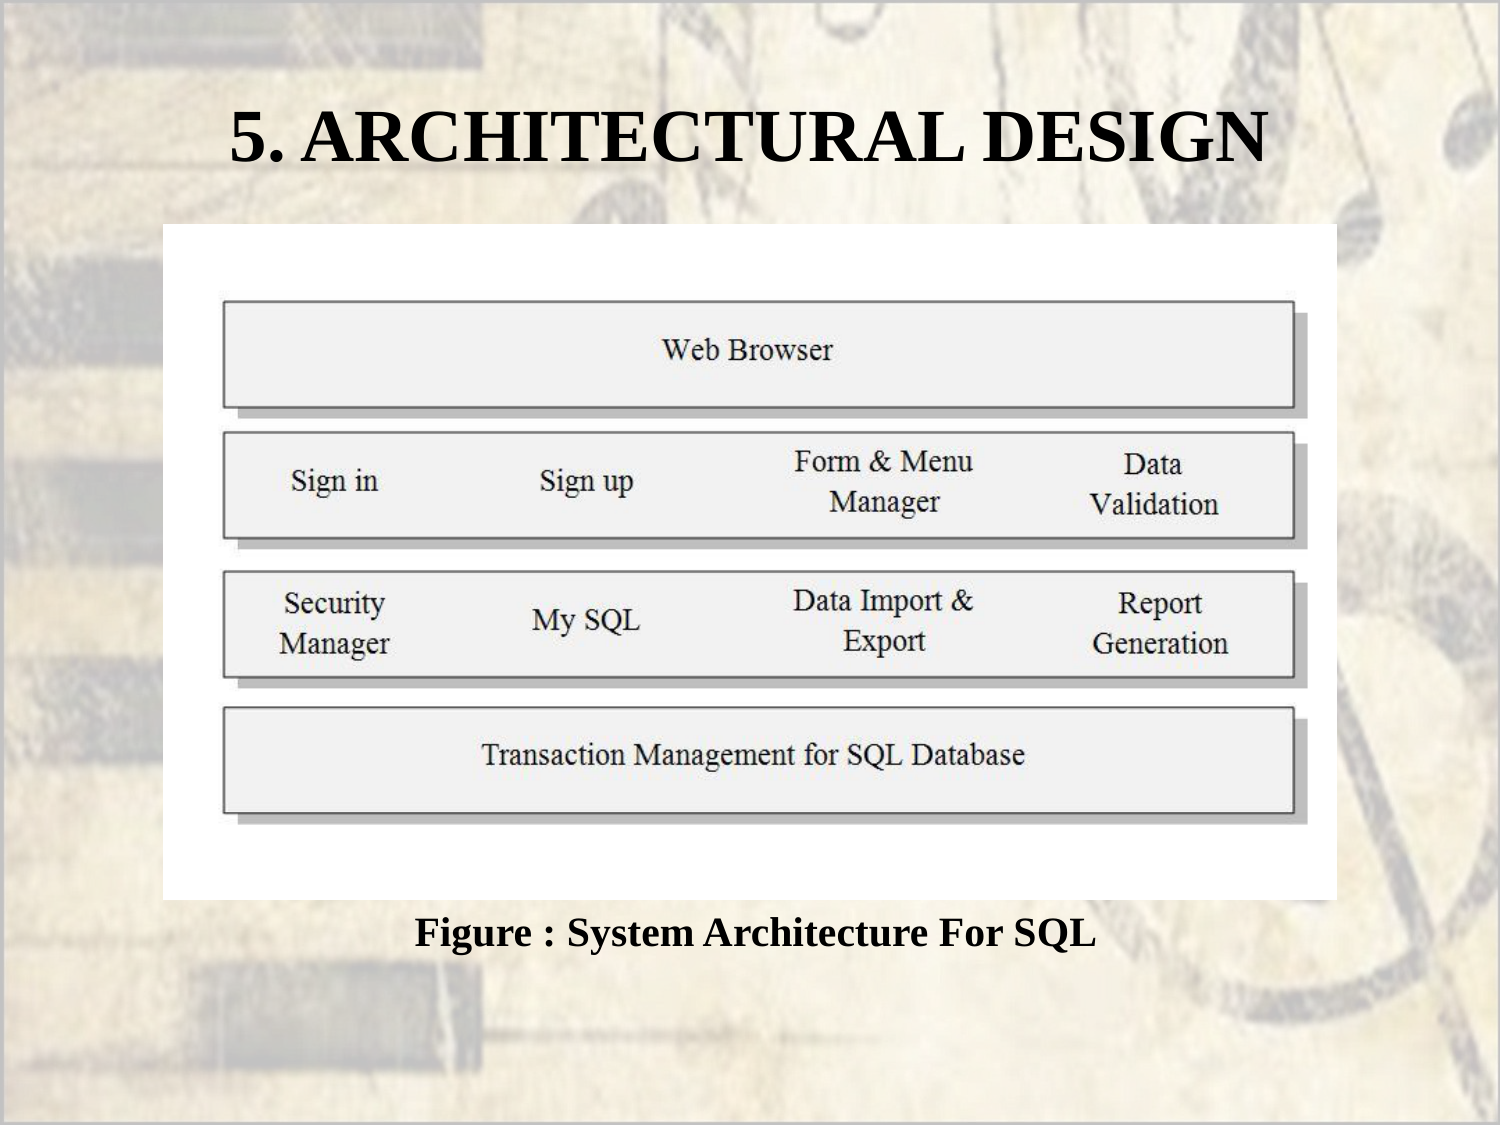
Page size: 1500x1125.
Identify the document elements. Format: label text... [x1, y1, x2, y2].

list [162, 224, 1337, 901]
title 5. ARCHITECTURAL DESIGN [112, 37, 1388, 226]
text_box Figure : System Architecture For SQL [399, 909, 1150, 962]
